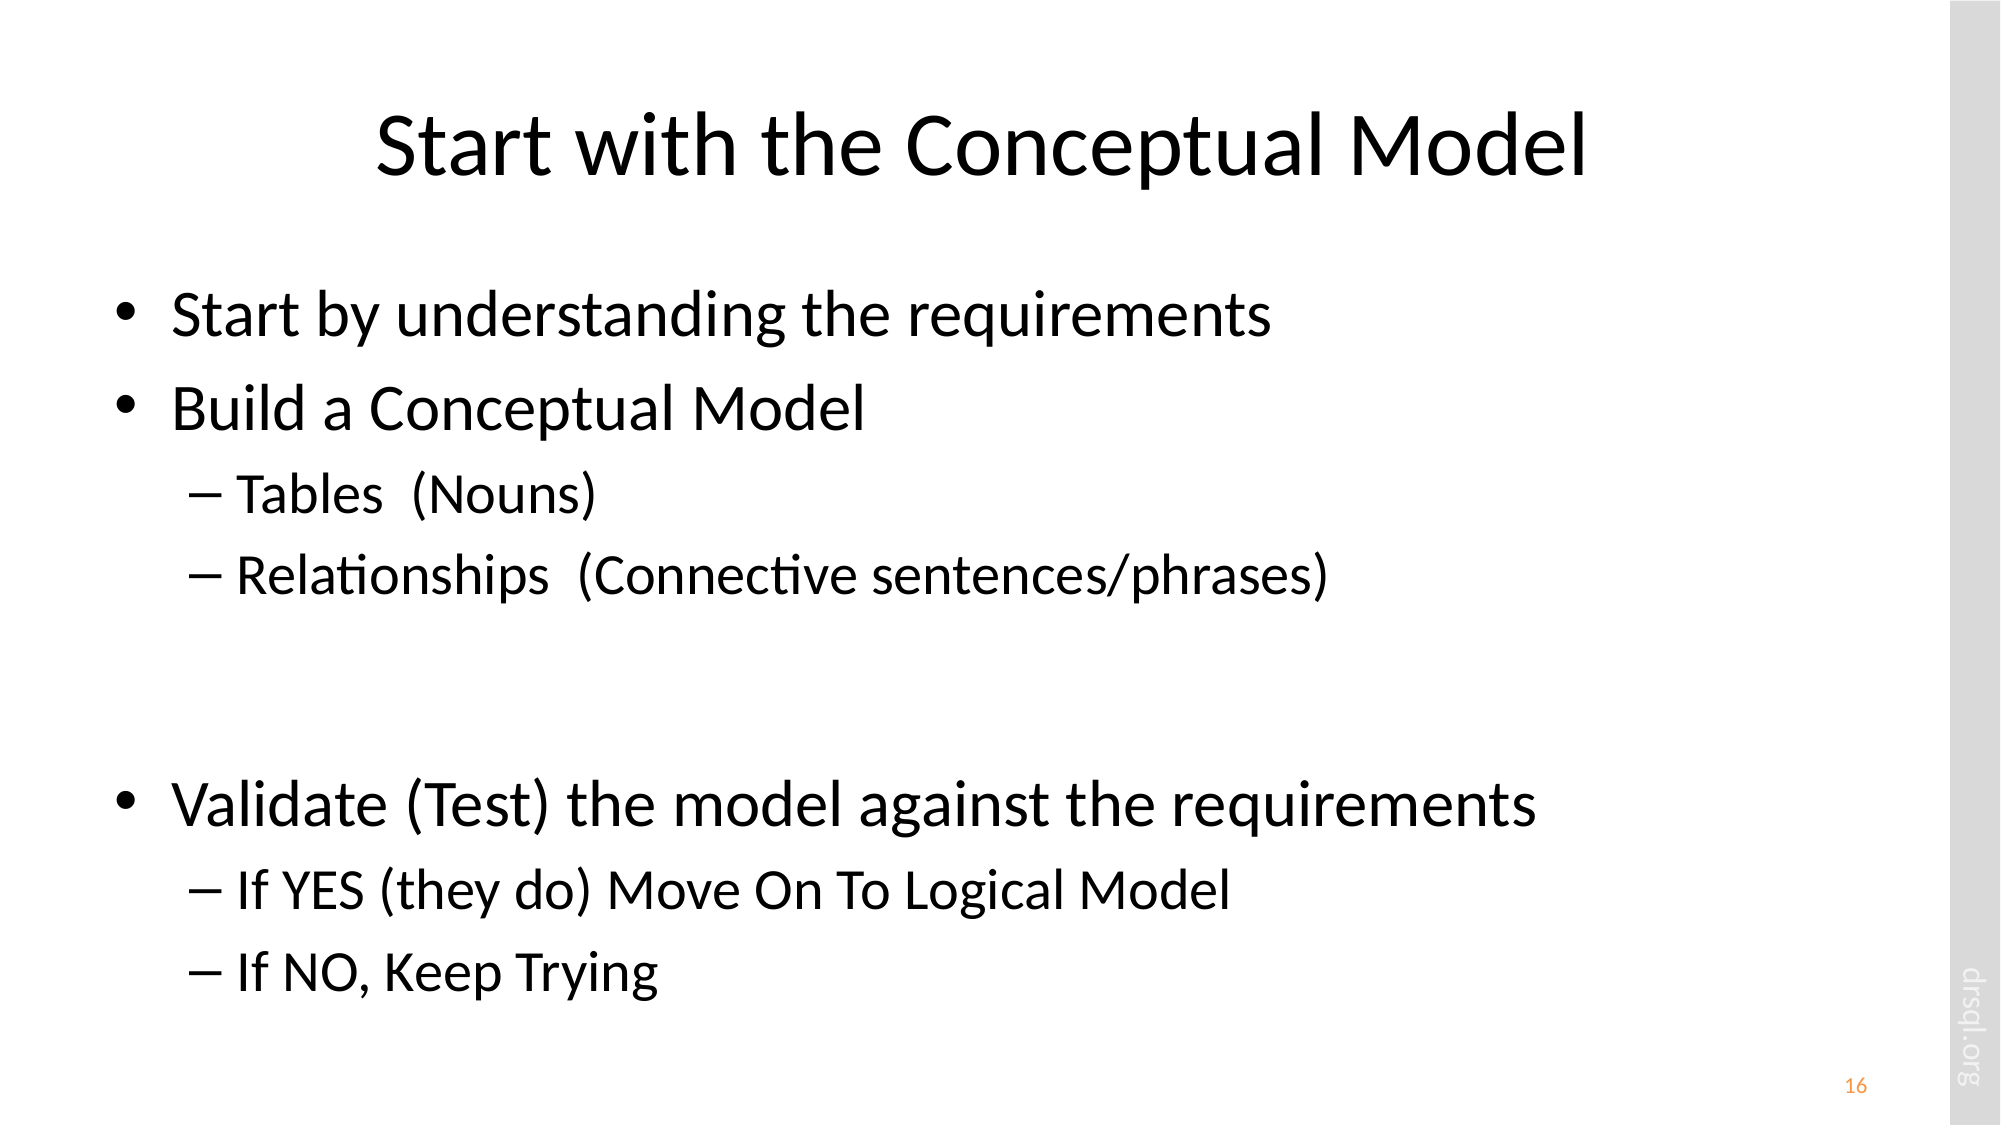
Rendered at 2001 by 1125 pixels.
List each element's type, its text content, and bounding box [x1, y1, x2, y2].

title Start with the Conceptual Model [99, 45, 1867, 233]
list Start by understanding the requirements Build a Conceptual Model Tables (Nouns) Relationships (Connective sentences/phrases) Validate (Test) the model against the requirements If YES (they do) Move On To Logical Model If NO, Keep Trying [99, 262, 1800, 1075]
